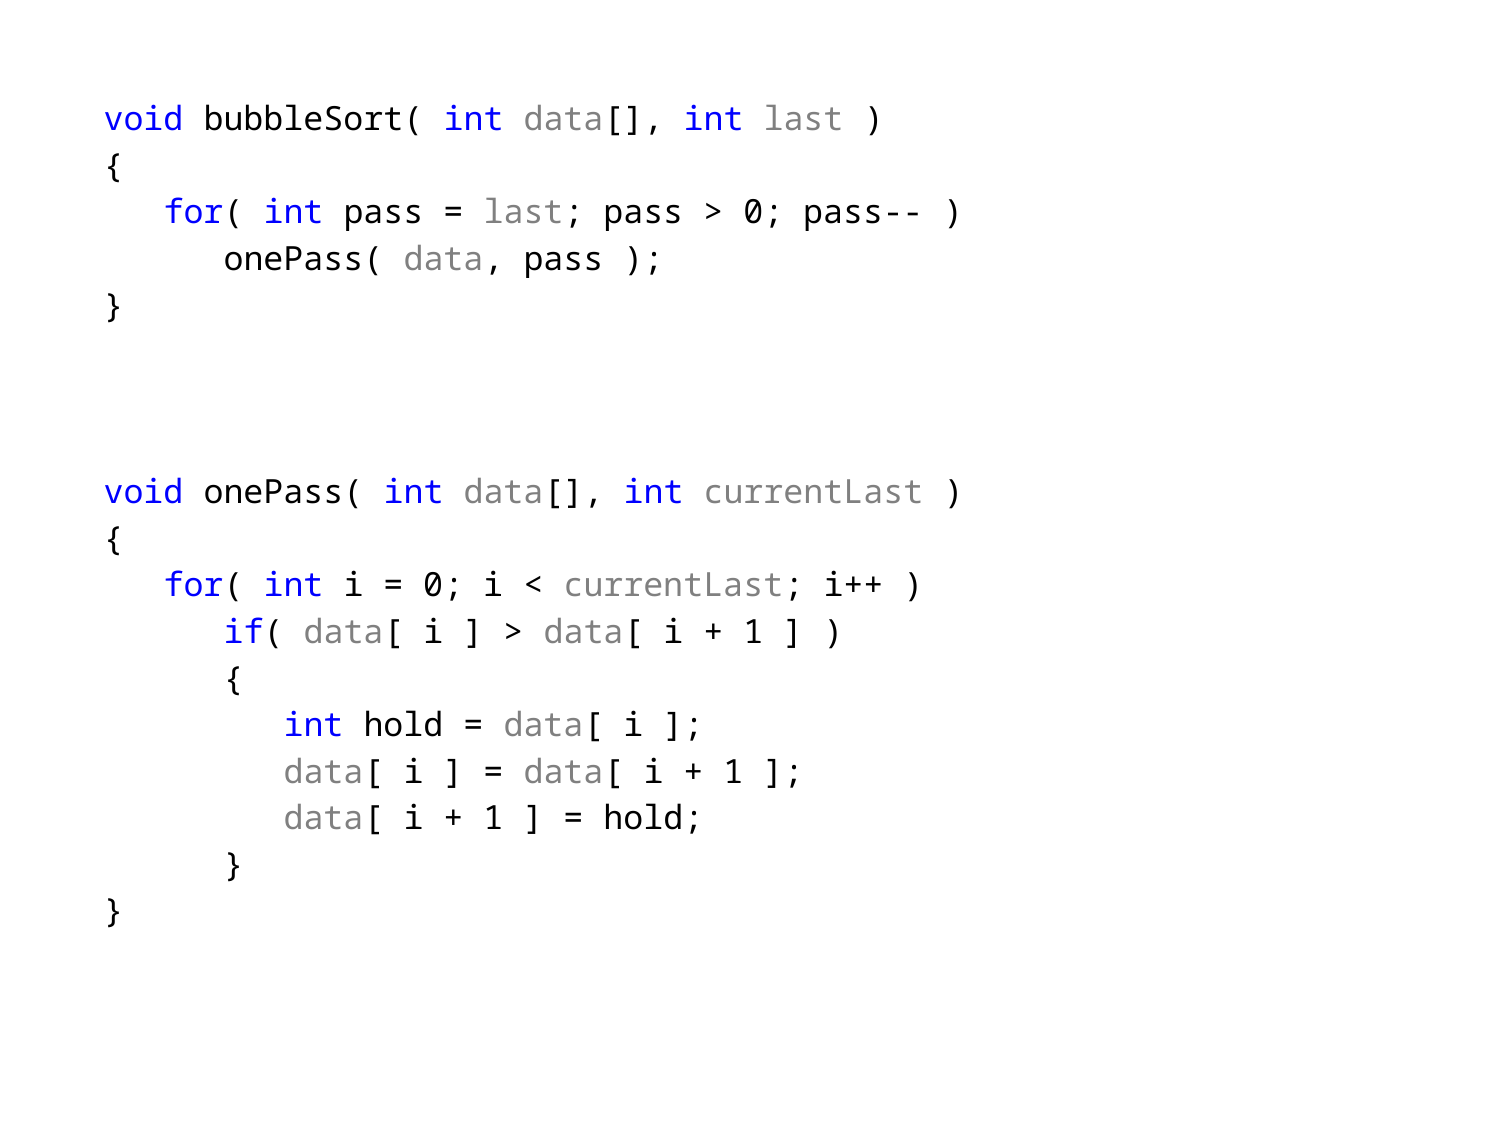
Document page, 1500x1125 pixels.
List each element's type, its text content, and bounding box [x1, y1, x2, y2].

list void bubbleSort( int data[], int last ) { for( int pass = last; pass > 0; pass-- ) onePass( data, pass ); } void onePass( int data[], int currentLast ) { for( int i = 0; i < currentLast; i++ ) if( data[ i ] > data[ i + 1 ] ) { int hold = data[ i ]; data[ i ] = data[ i + 1 ]; data[ i + 1 ] = hold; } } [88, 89, 1412, 977]
